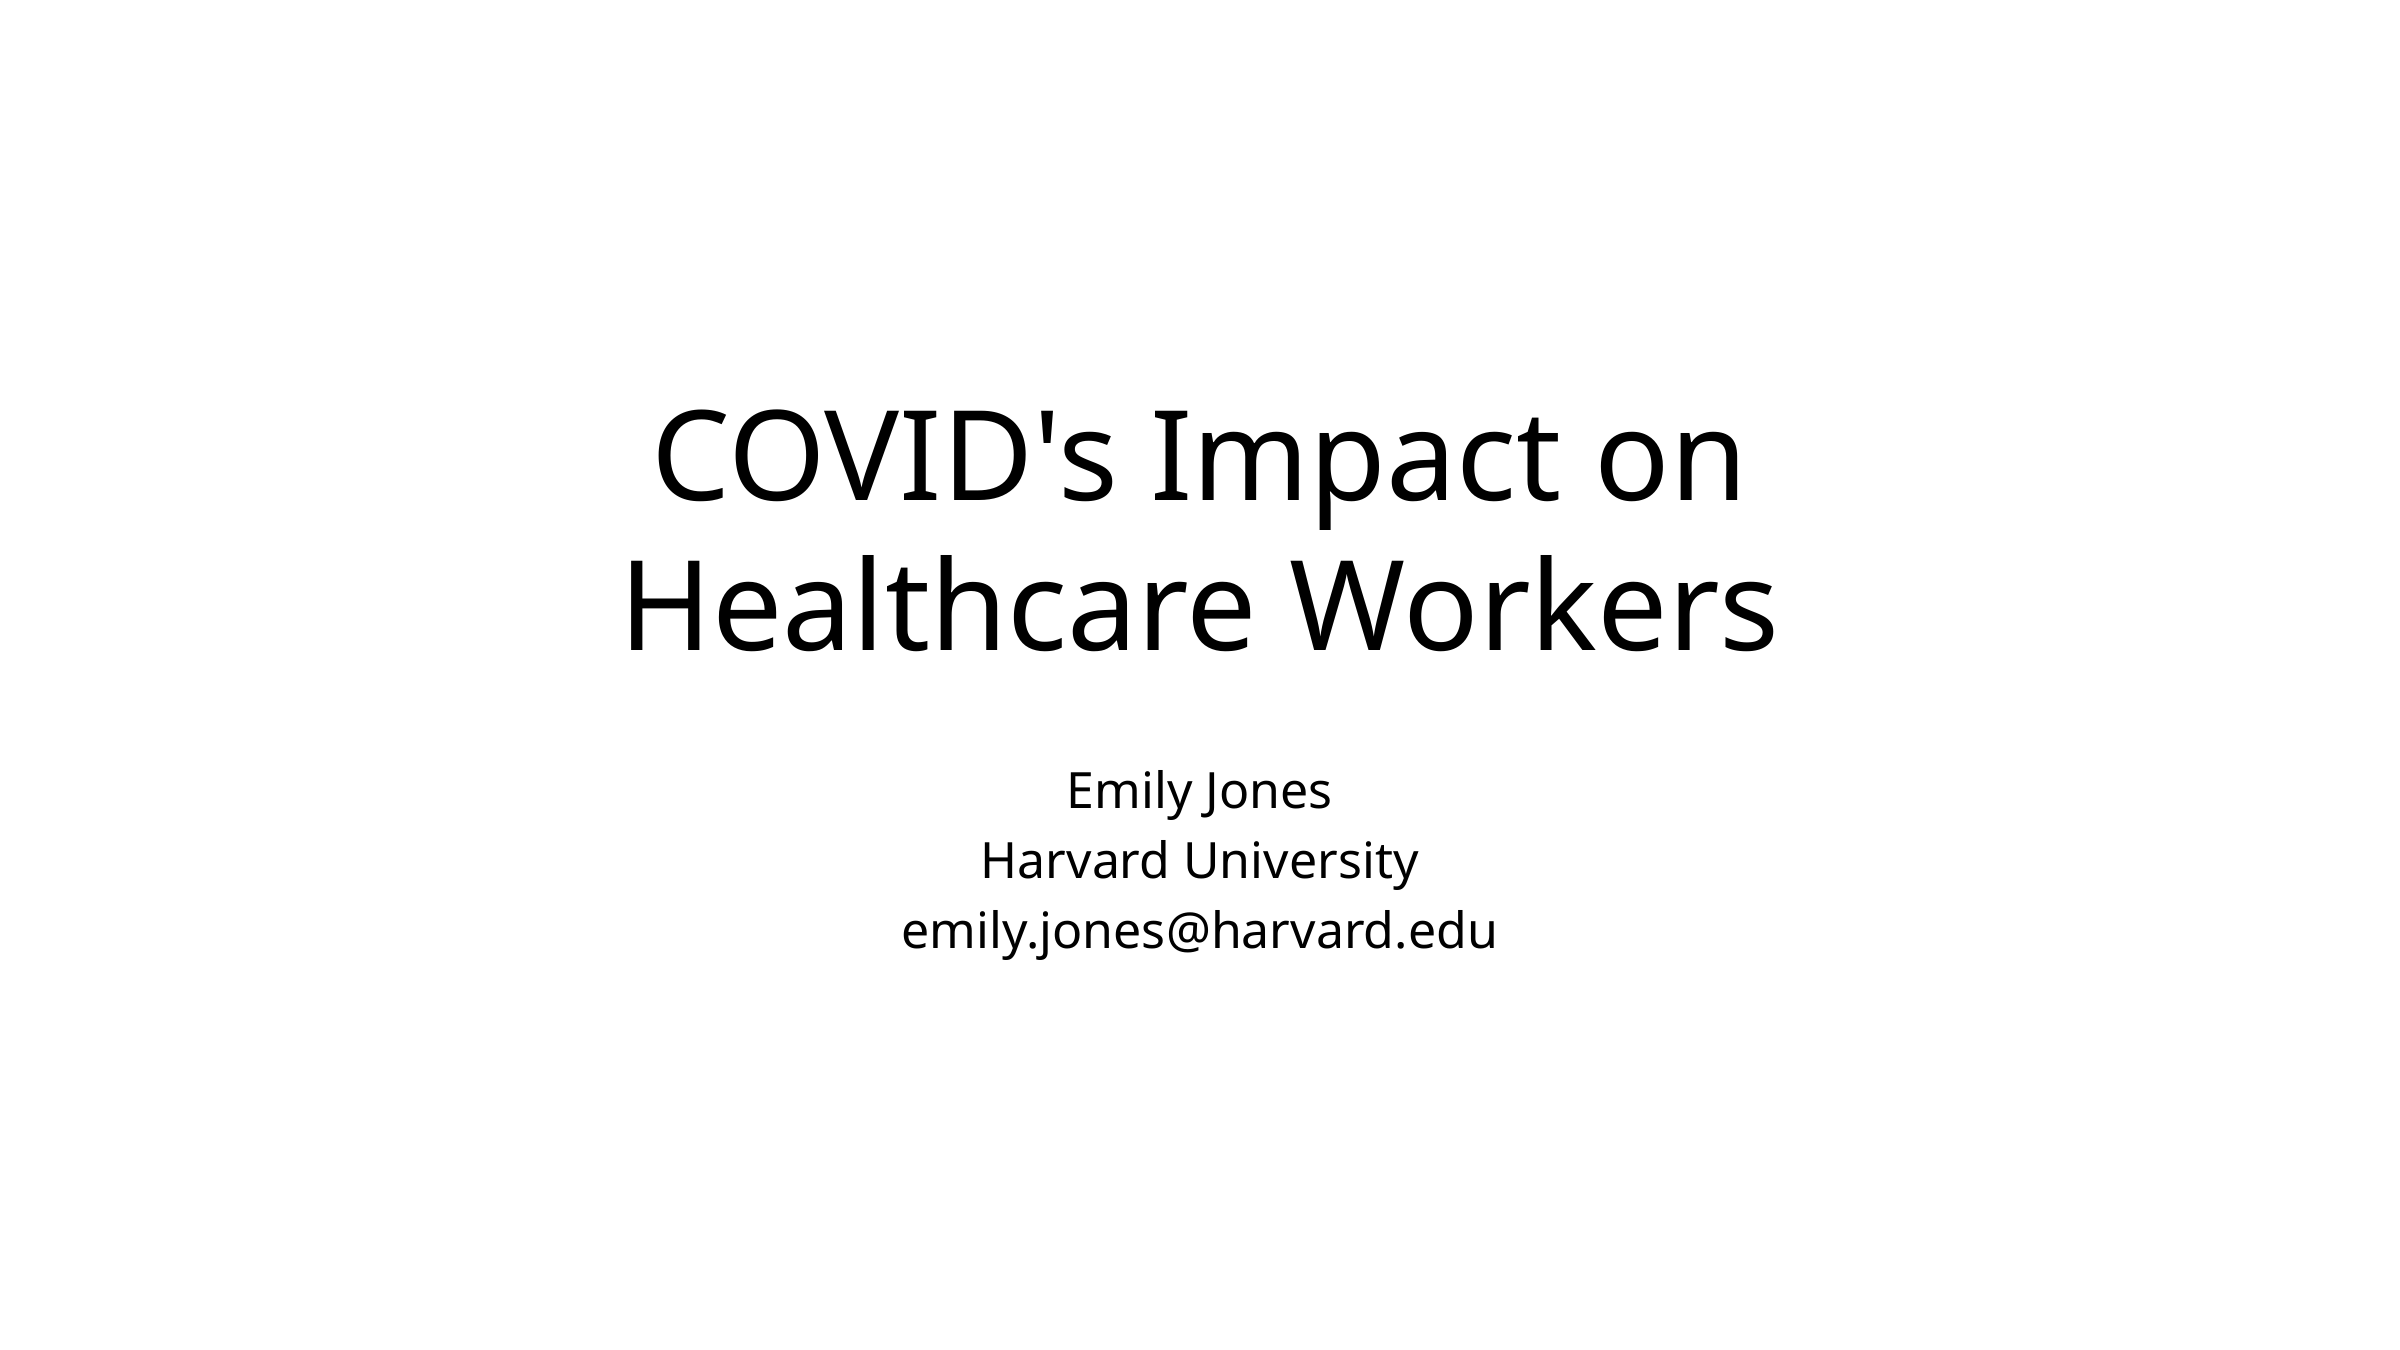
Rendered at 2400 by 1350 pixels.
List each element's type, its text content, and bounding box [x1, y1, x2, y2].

subtitle Emily Jones Harvard University emily.jones@harvard.edu [450, 750, 1950, 1023]
title COVID's Impact on Healthcare Workers [450, 329, 1950, 721]
